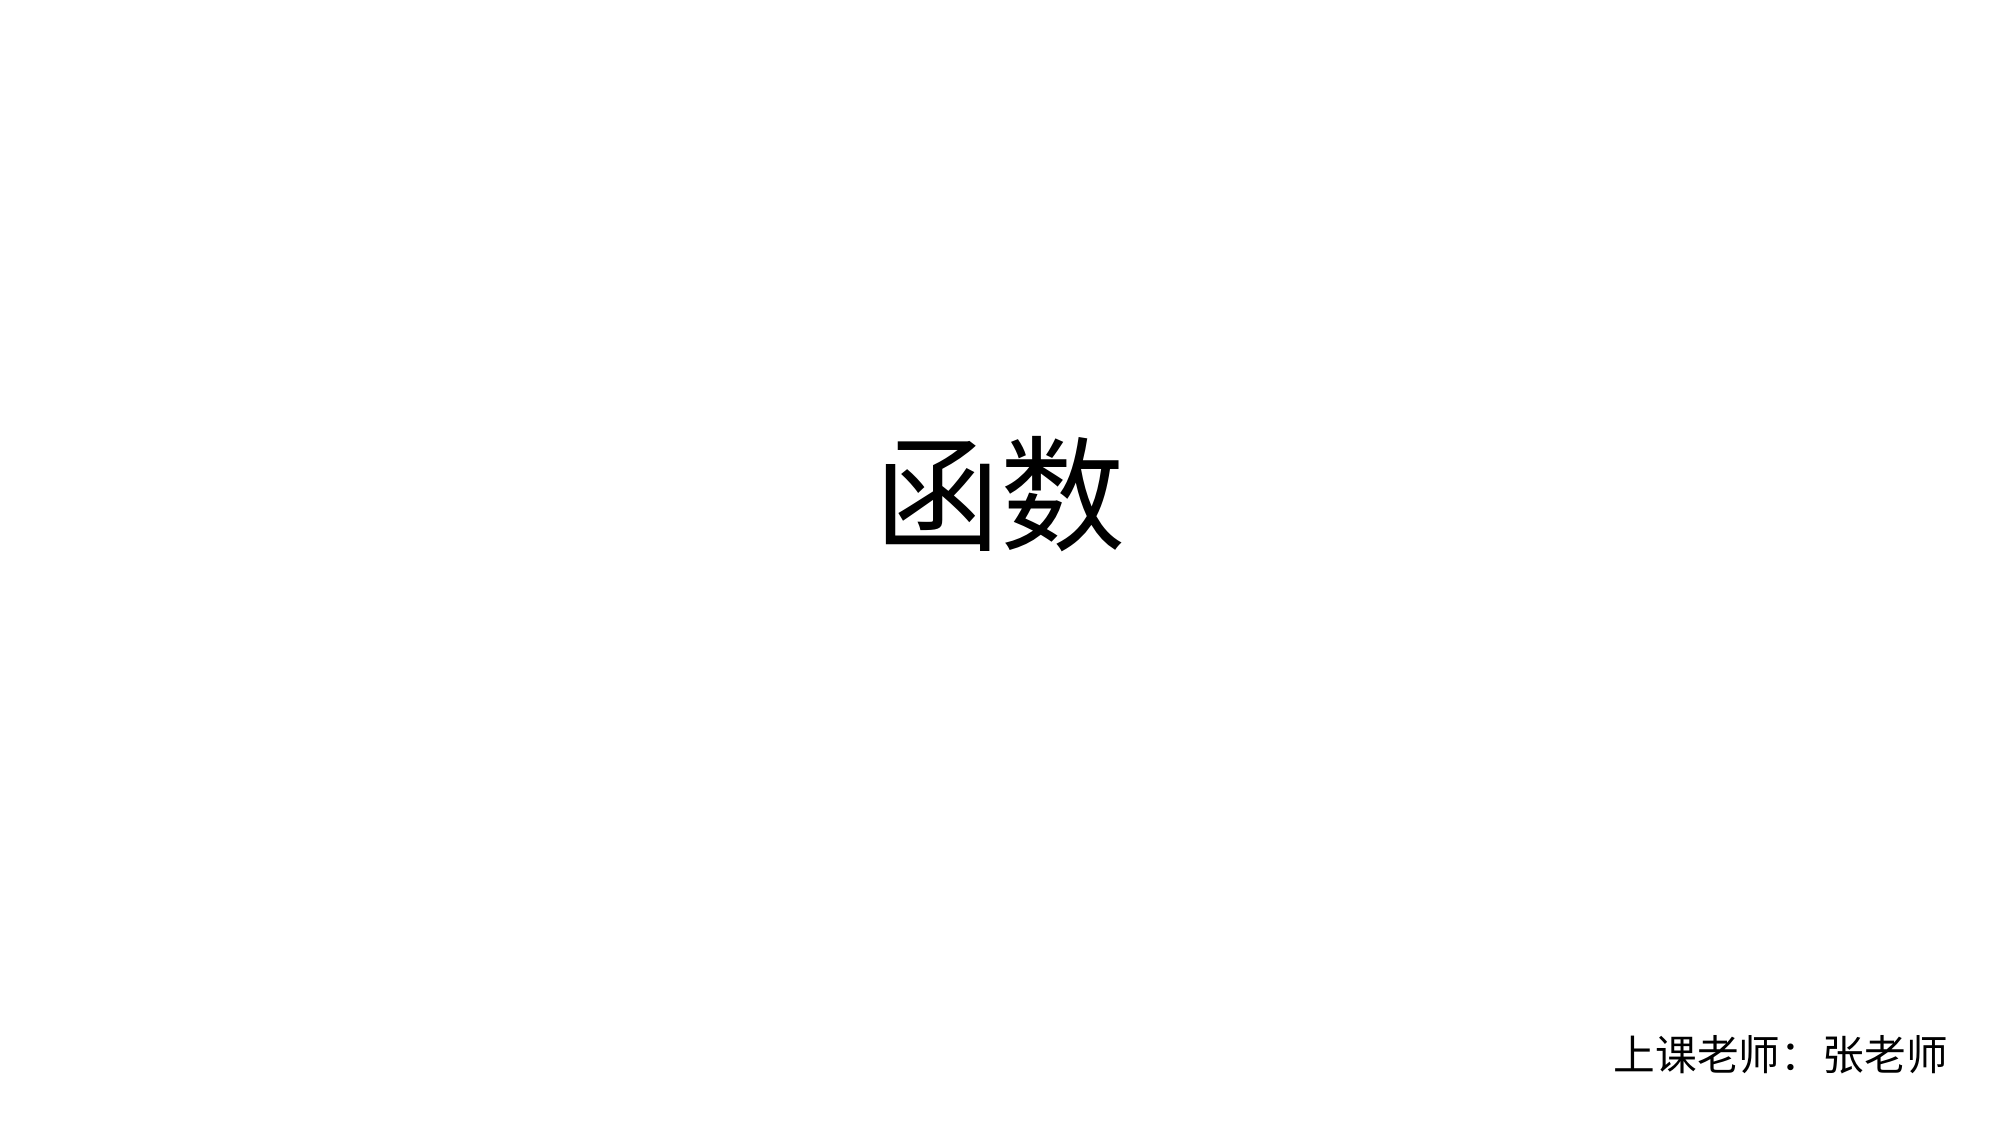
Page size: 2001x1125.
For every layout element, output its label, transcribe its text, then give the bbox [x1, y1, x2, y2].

text_box 上课老师：张老师 [1599, 1020, 1963, 1086]
title 函数 [249, 184, 1750, 576]
